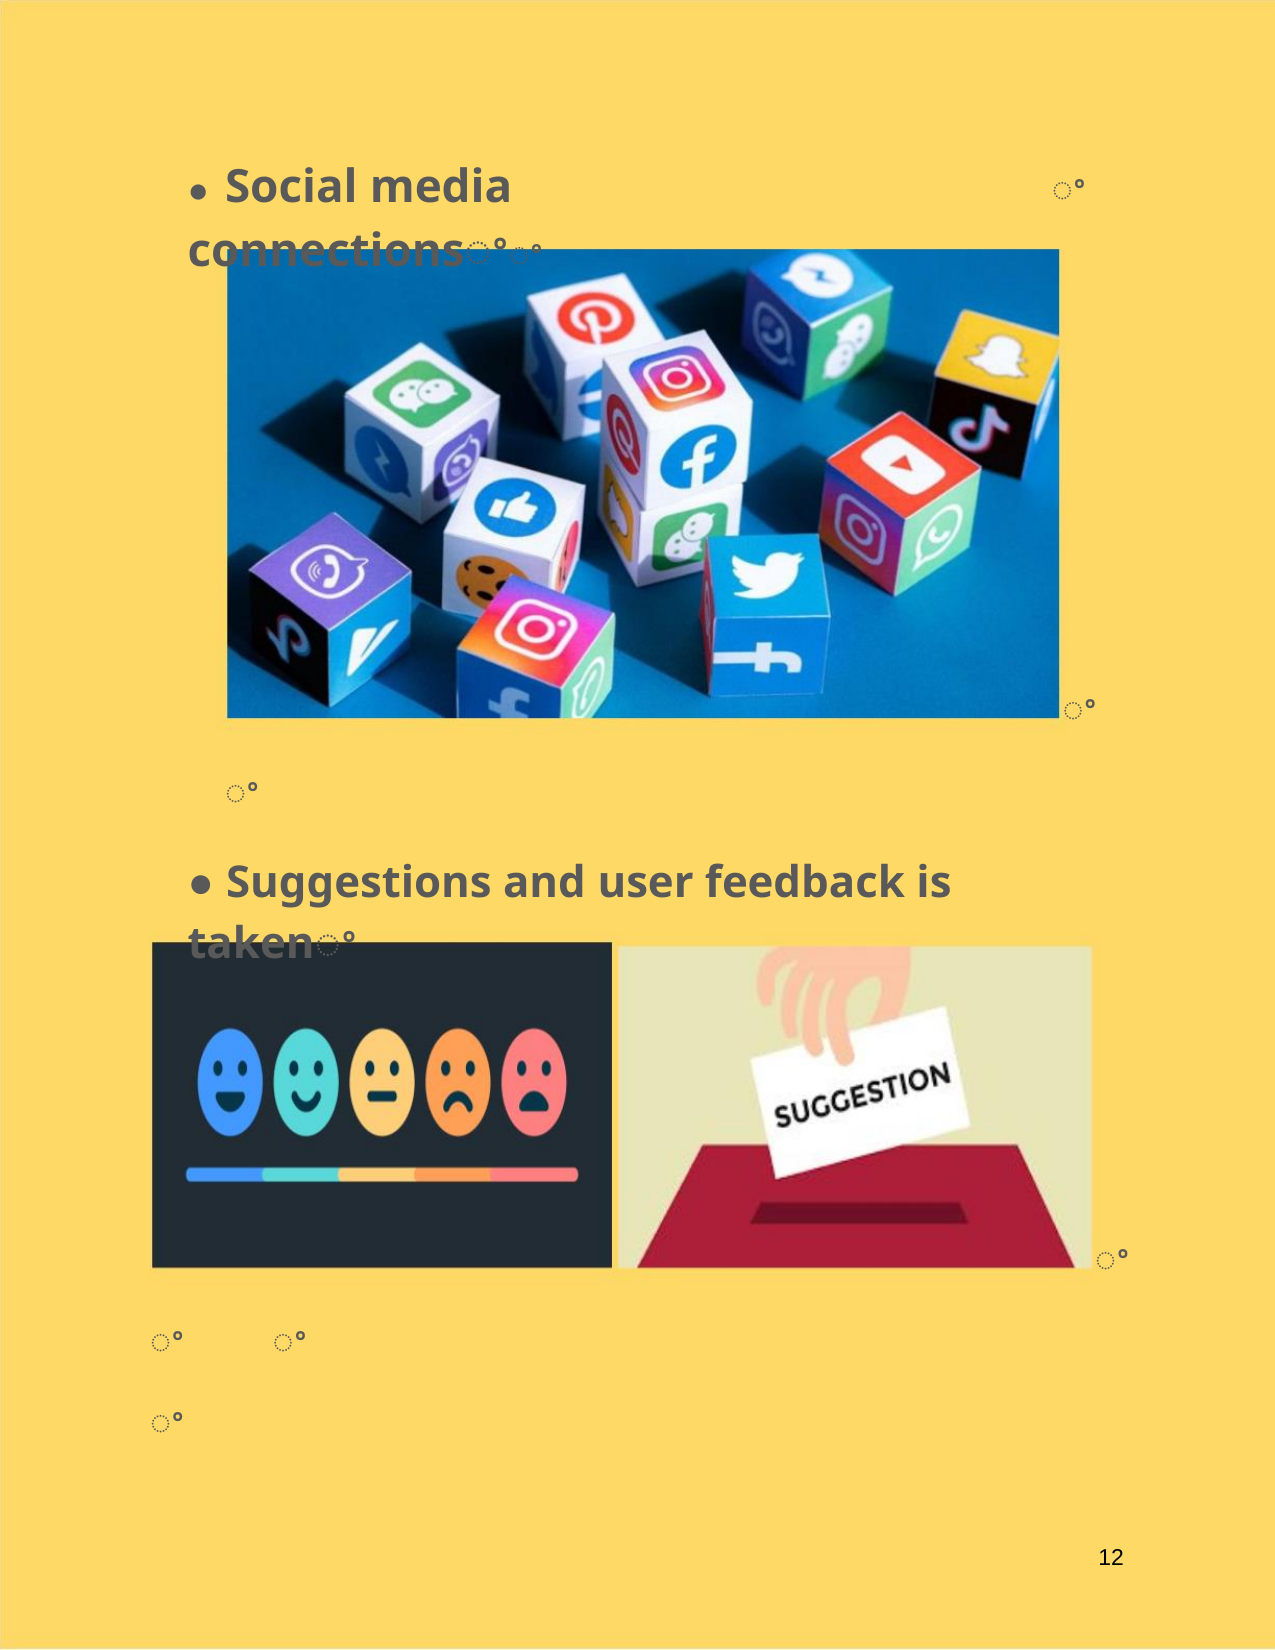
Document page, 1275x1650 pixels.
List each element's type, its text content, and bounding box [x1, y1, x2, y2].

text_box ● Suggestions and user feedback is takenꢀ [187, 845, 1117, 968]
text_box ꢀ [225, 762, 267, 812]
text_box ꢀ ꢀ [150, 1310, 192, 1443]
text_box ● Social media connectionsꢀꢀ [187, 147, 833, 276]
text_box 12 [1098, 1544, 1149, 1571]
text_box ꢀ [1051, 159, 1094, 209]
text_box [0, 0, 1275, 1650]
text_box ꢀ [1095, 1229, 1138, 1280]
text_box ꢀ [272, 1310, 315, 1361]
text_box ꢀ [1062, 679, 1105, 730]
